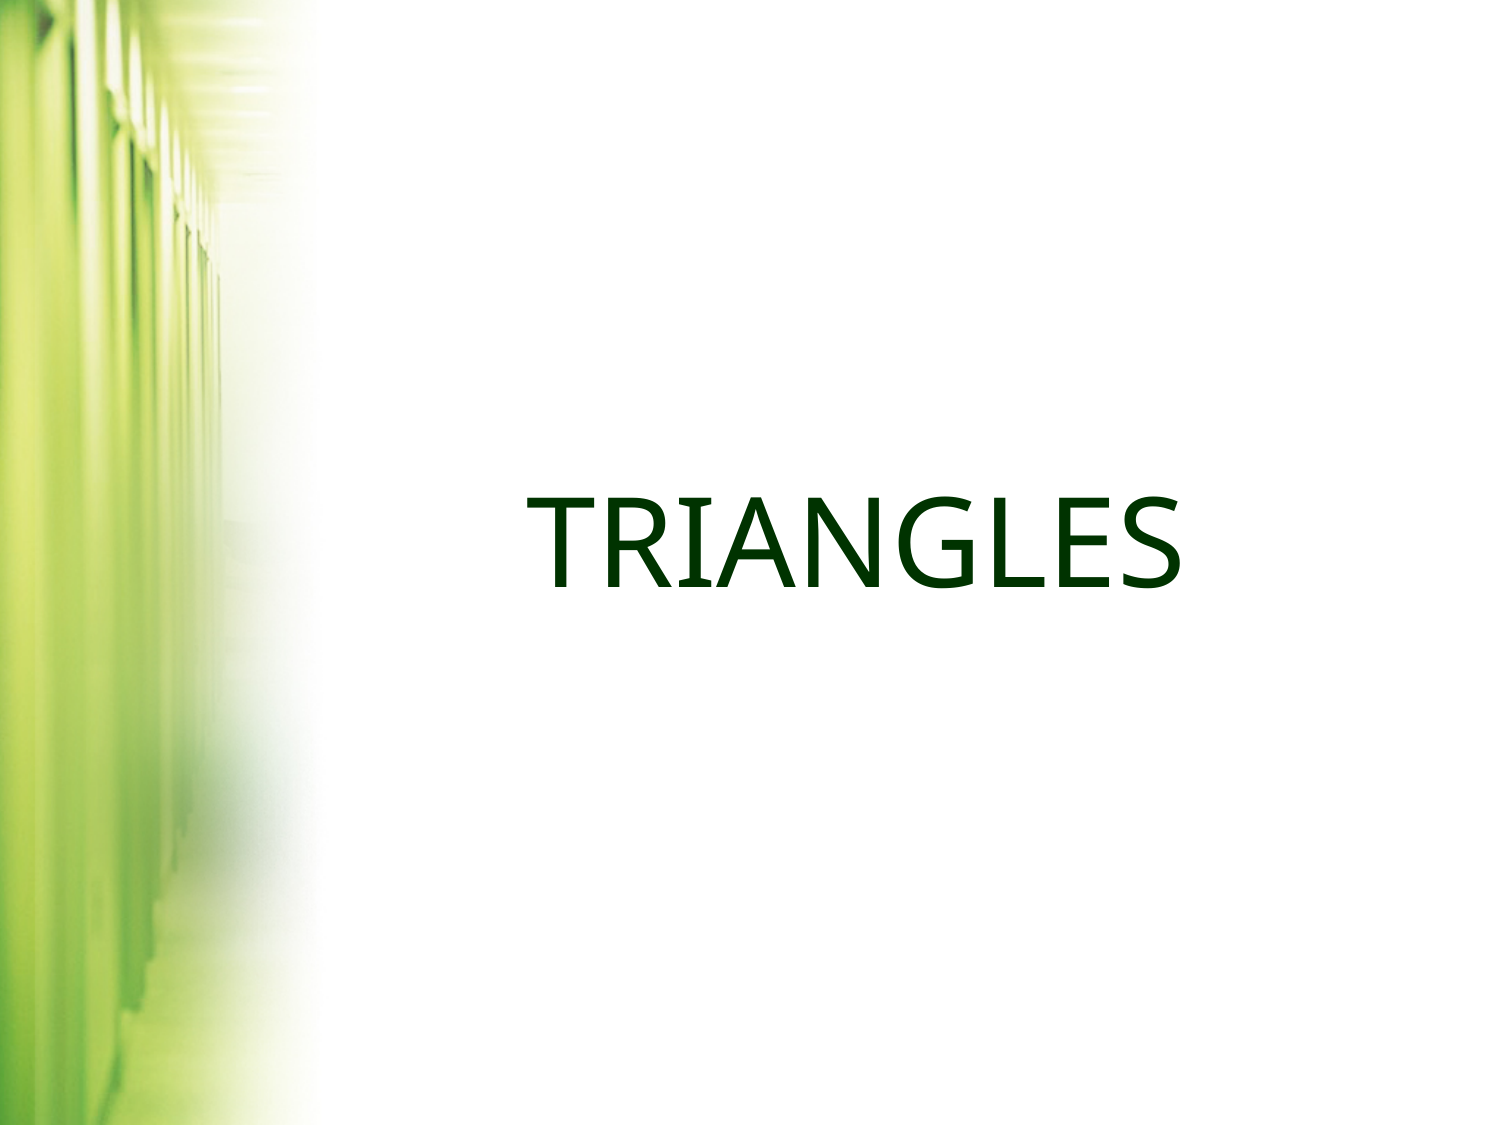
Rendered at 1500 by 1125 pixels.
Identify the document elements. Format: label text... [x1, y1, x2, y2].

picture [0, 0, 1500, 1125]
list TRIANGLES [218, 373, 1495, 620]
